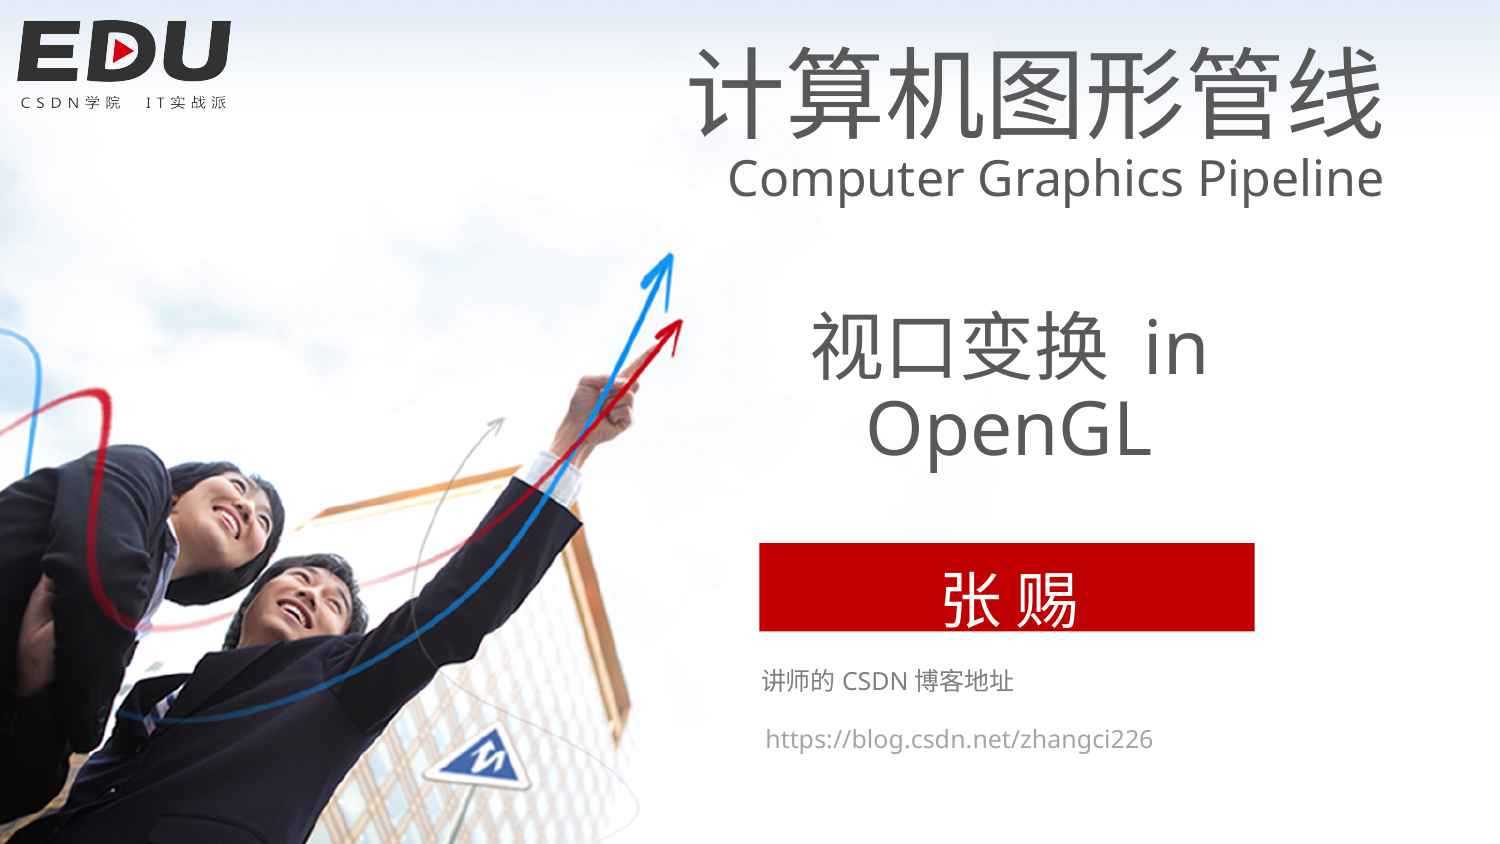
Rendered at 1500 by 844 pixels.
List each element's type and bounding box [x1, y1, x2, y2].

picture [0, 0, 1500, 844]
text_box [746, 516, 1436, 762]
